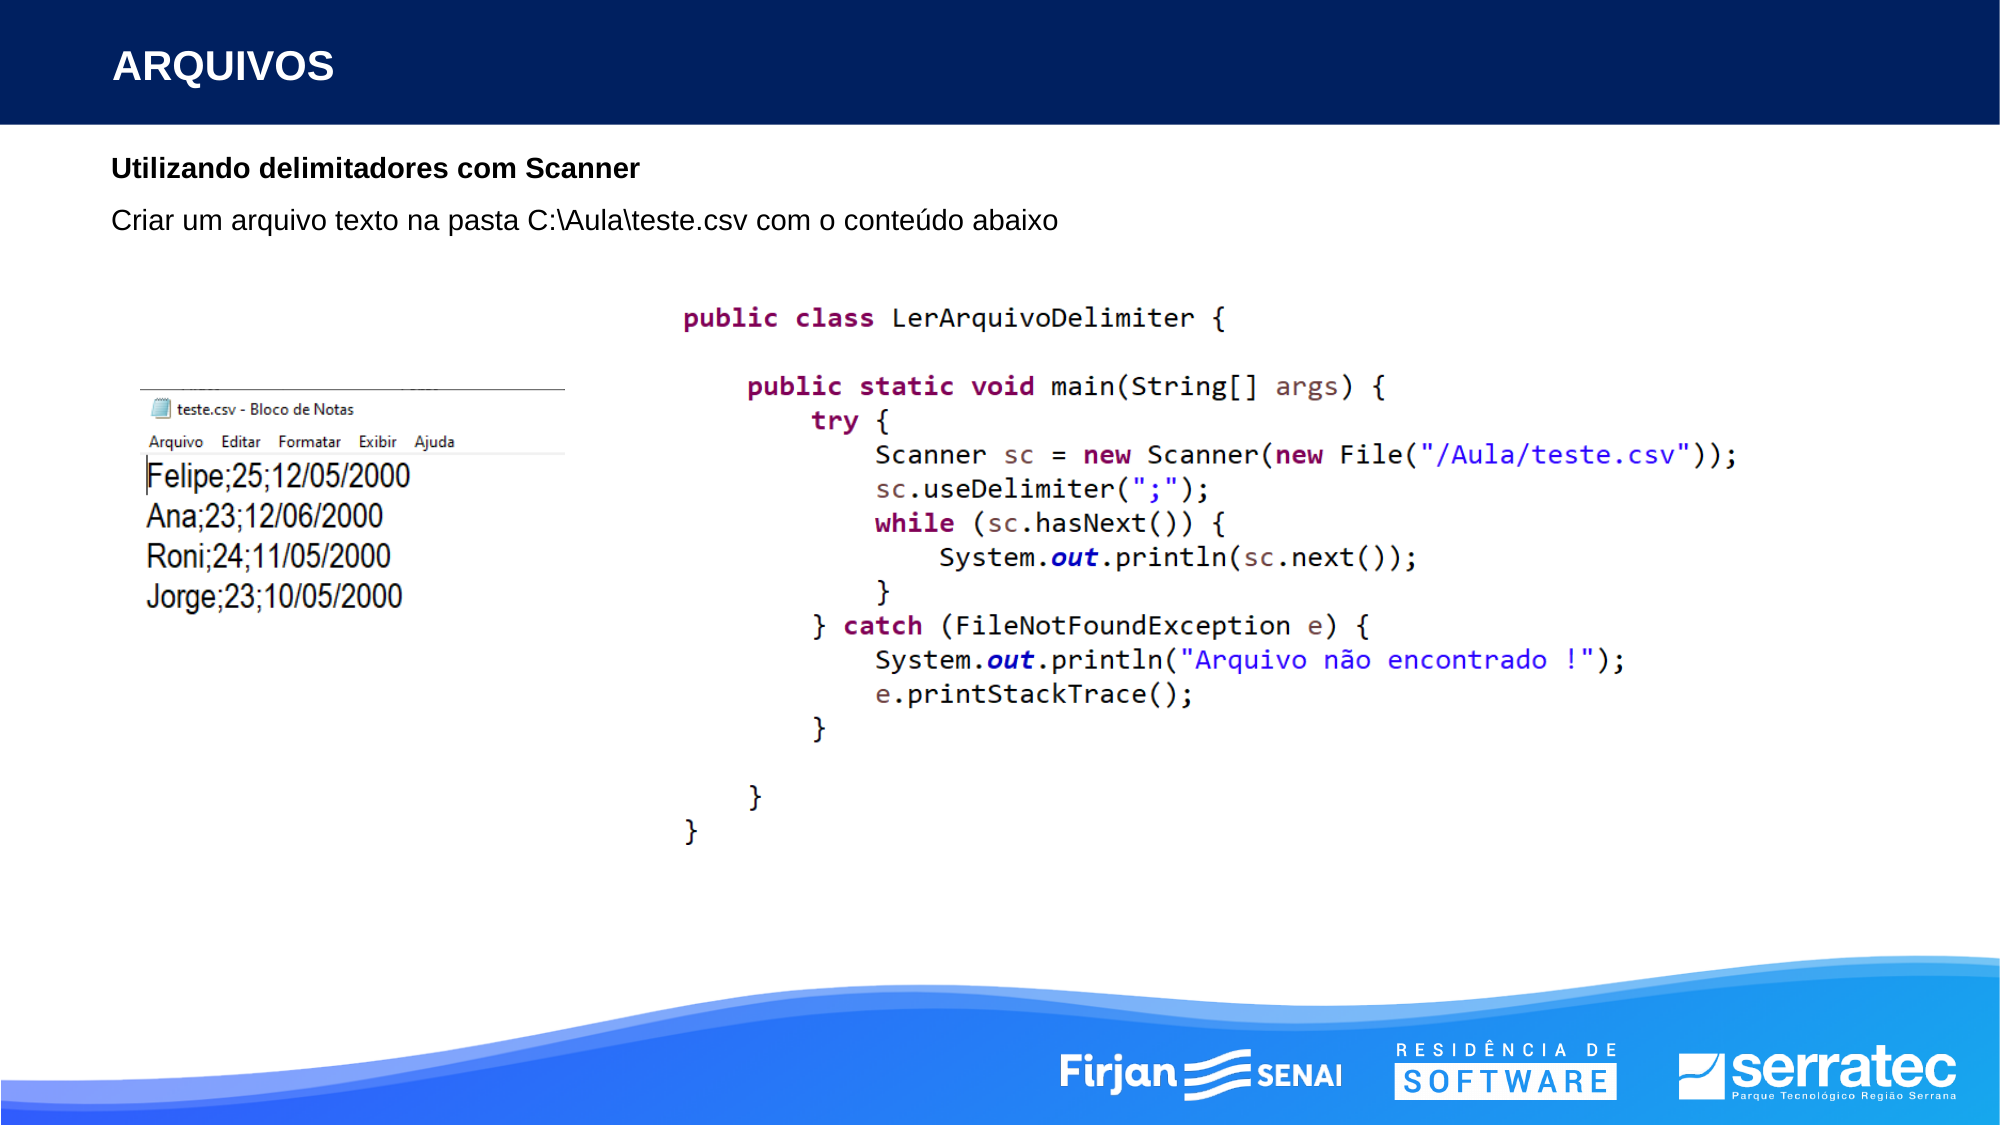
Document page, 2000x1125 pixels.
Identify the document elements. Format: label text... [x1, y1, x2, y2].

picture [683, 299, 1782, 845]
picture [140, 388, 565, 652]
title ARQUIVOS [97, 0, 1897, 128]
picture [1, 943, 2000, 1125]
list Utilizando delimitadores com Scanner Criar um arquivo texto na pasta C:\Aula\teste.csv com o conteúdo abaixo [96, 141, 1896, 233]
